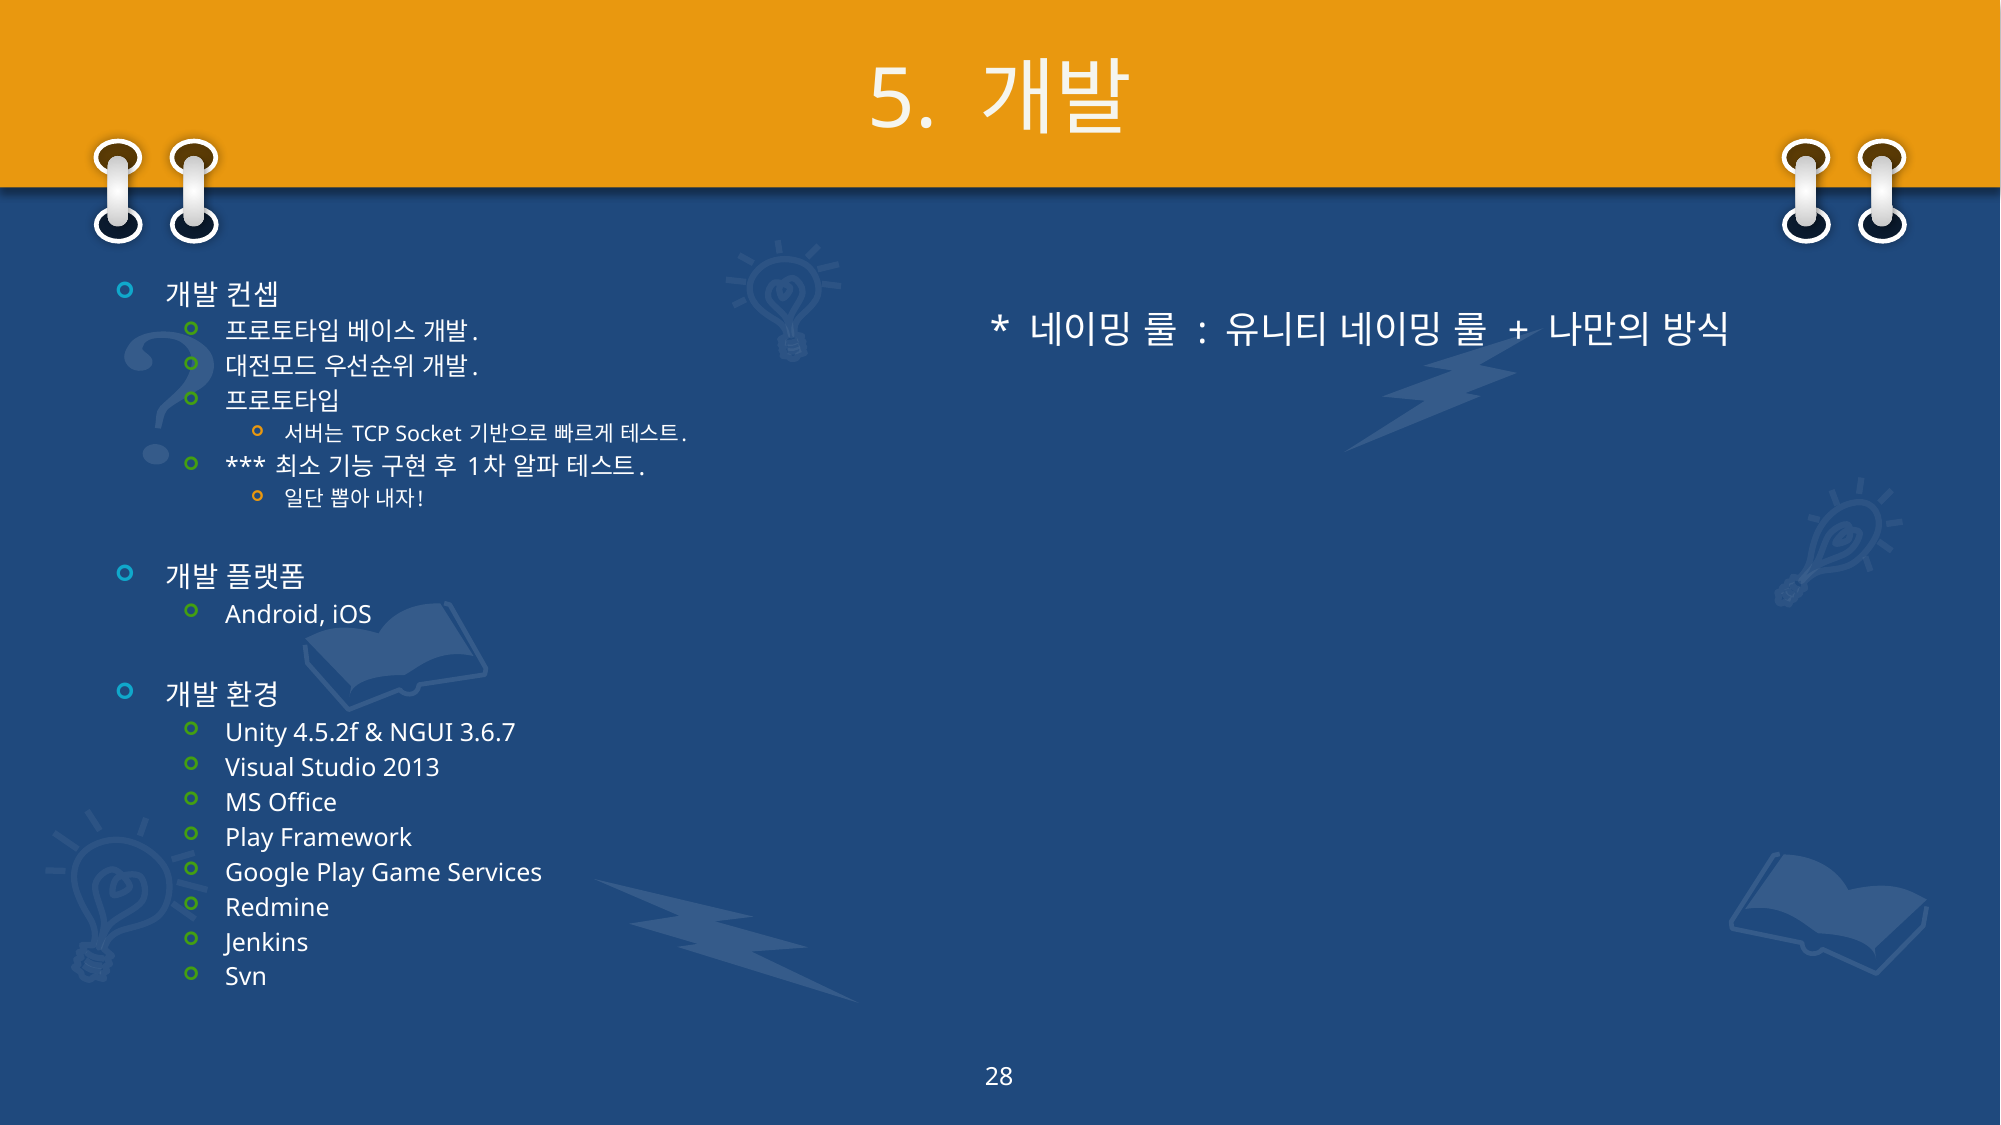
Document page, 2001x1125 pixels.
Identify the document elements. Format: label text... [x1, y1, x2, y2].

text_box * 네이밍 룰 : 유니티 네이밍 룰 + 나만의 방식 [975, 298, 1746, 359]
slide_number 28 [766, 1053, 1233, 1103]
list 개발 컨셉 프로토타입 베이스 개발. 대전모드 우선순위 개발. 프로토타입 서버는 TCP Socket 기반으로 빠르게 테스트. *** 최소 기능 구현 후 1차 알파 테스트. 일단 뽑아 내자! 개발 플랫폼 Android, iOS 개발 환경 Unity 4.5.2f & NGUI 3.6.7 Visual Studio 2013 MS Office Play Framework Google Play Game Services Redmine Jenkins Svn [99, 262, 1900, 1005]
title 5. 개발 [99, 0, 1900, 188]
